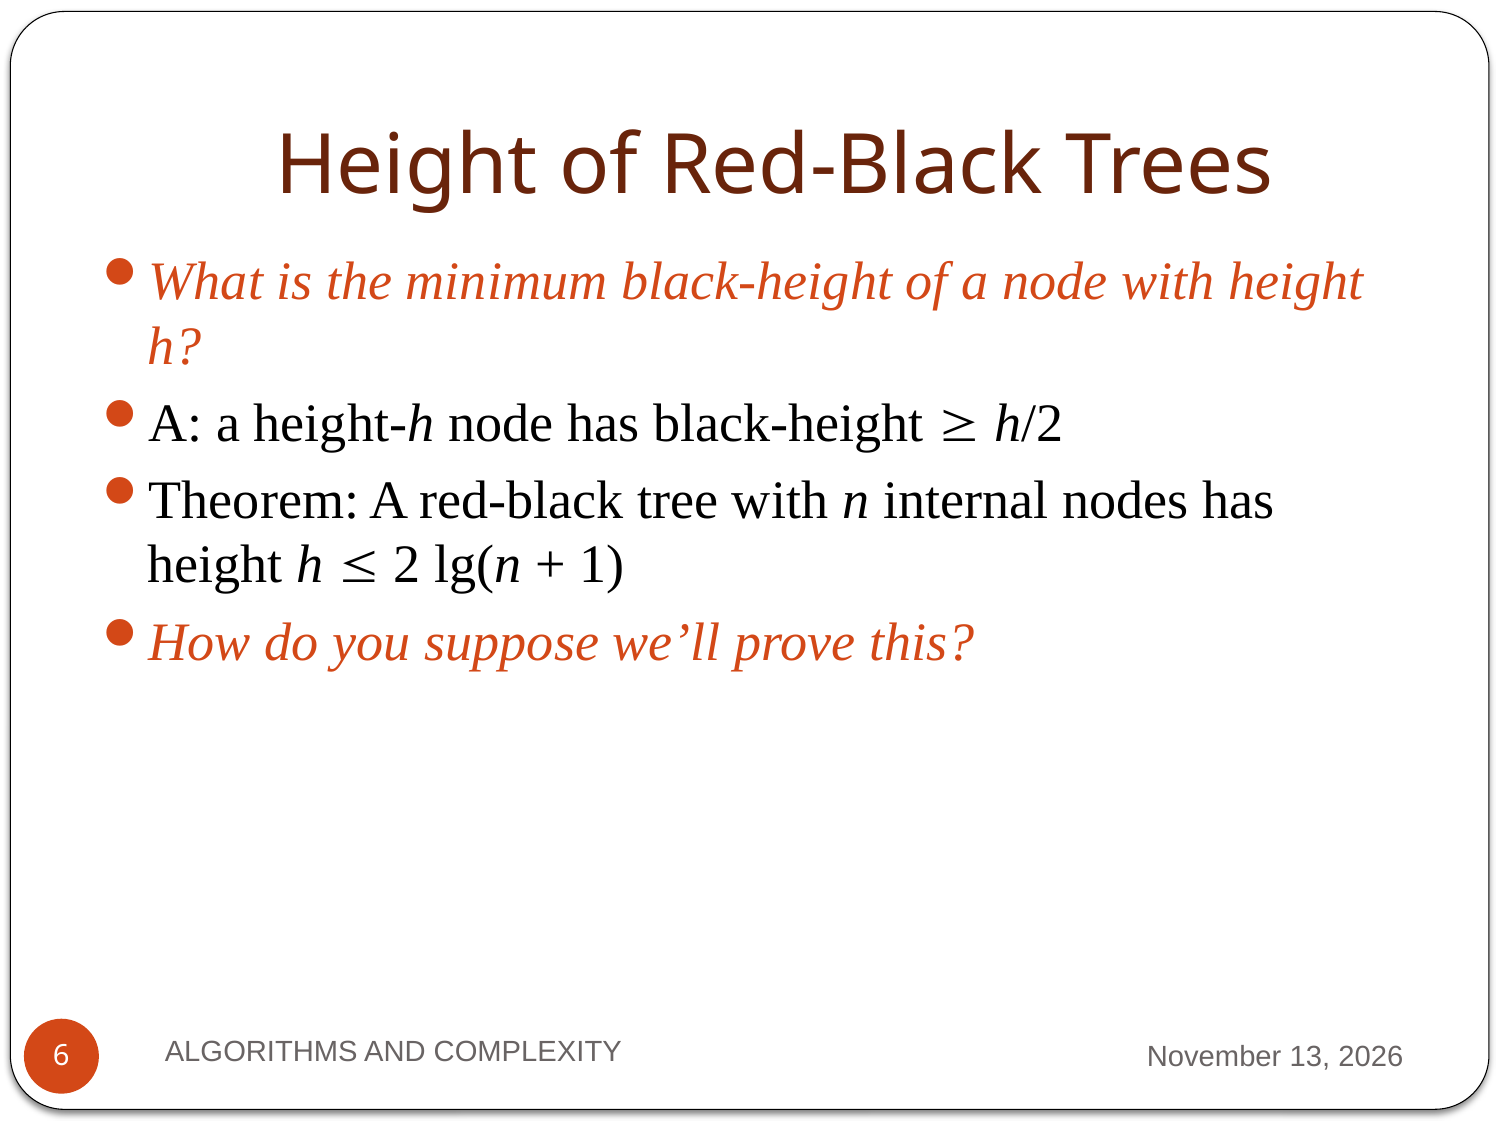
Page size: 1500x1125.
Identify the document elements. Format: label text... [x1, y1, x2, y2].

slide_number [1012, 1015, 1419, 1094]
list What is the minimum black-height of a node with height h? A: a height-h node has black-height  h/2 Theorem: A red-black tree with n internal nodes has height h  2 lg(n + 1) How do you suppose we’ll prove this? [87, 237, 1426, 988]
footer ALGORITHMS AND COMPLEXITY [150, 1012, 800, 1088]
slide_number 6 [23, 1018, 99, 1094]
title Height of Red-Black Trees [137, 37, 1413, 226]
